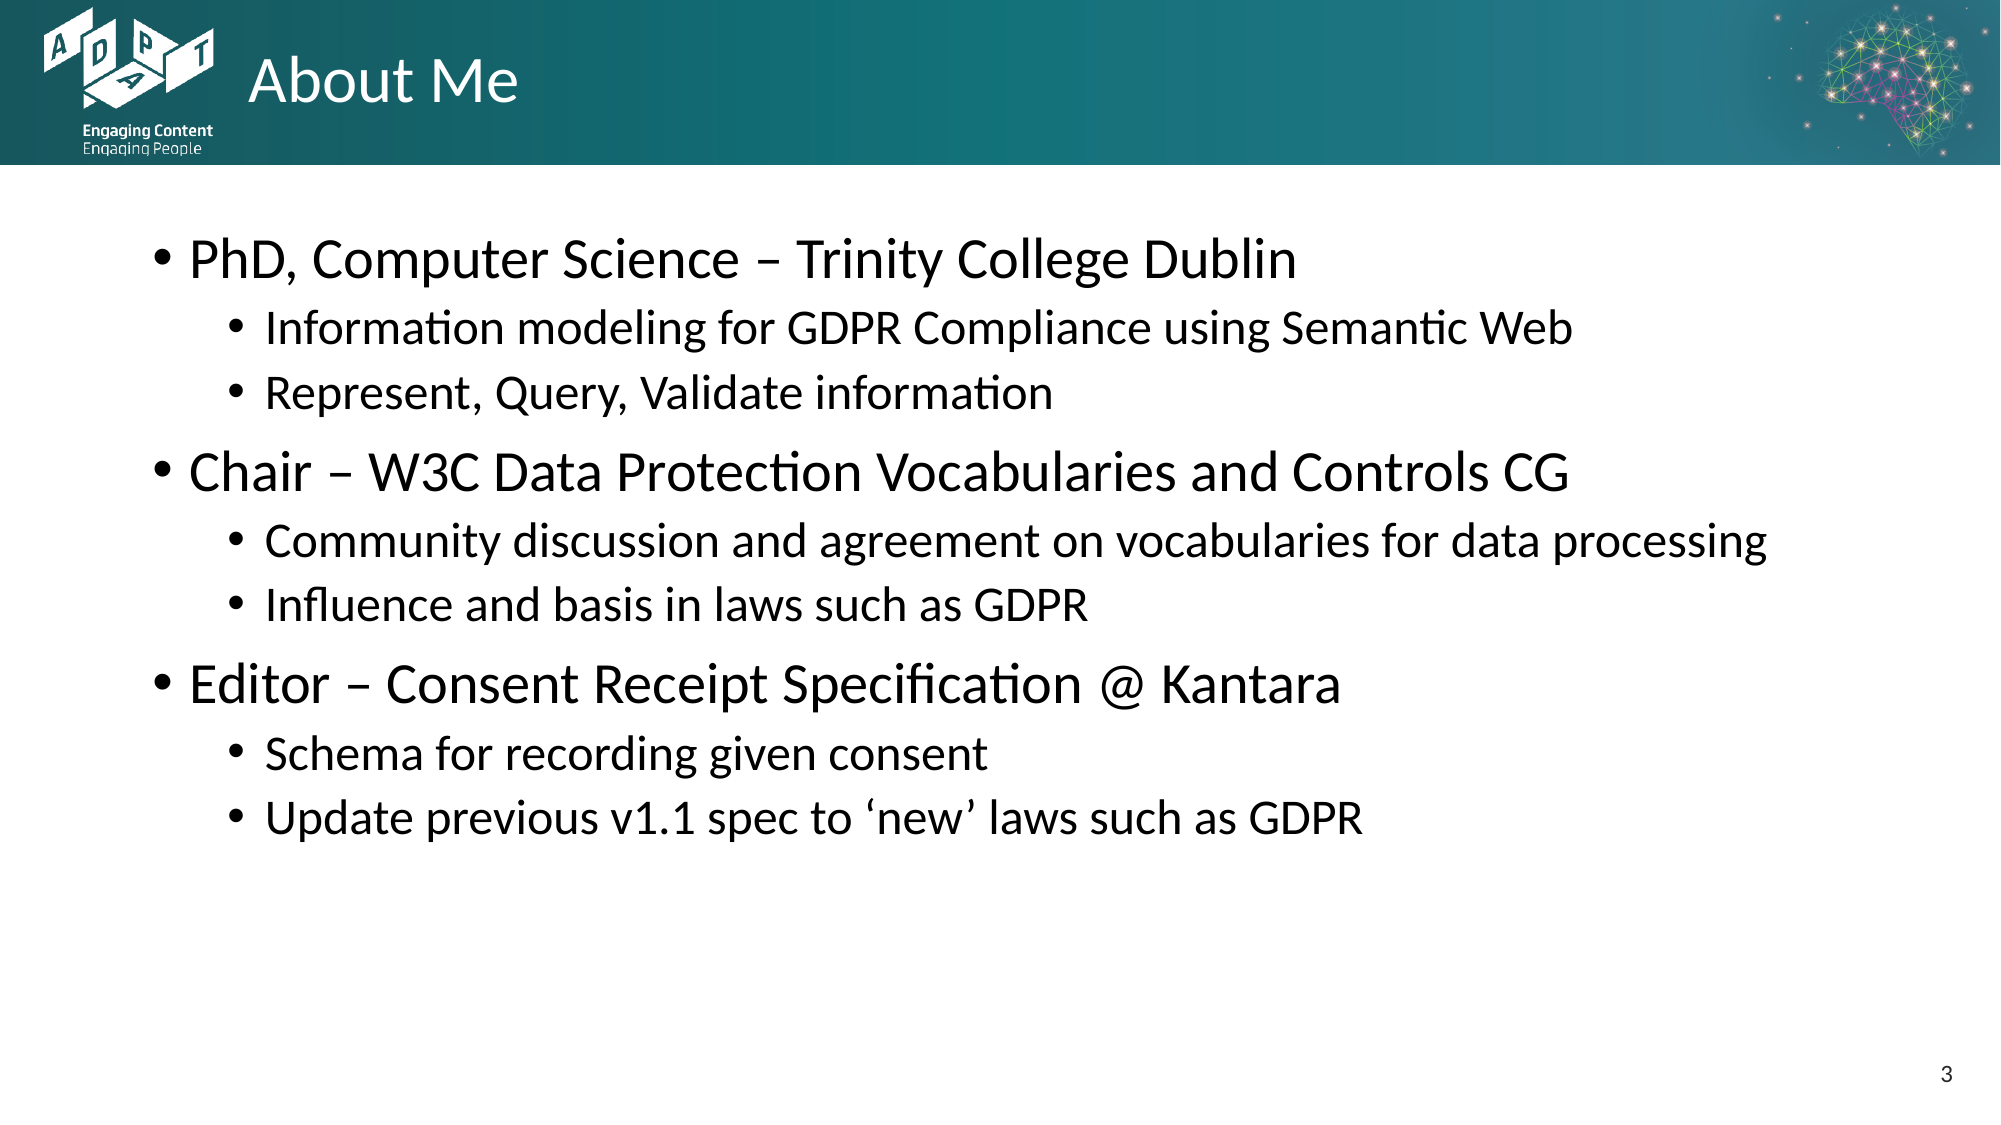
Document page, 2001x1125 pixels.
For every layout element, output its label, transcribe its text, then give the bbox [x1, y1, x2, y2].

title About Me [234, 23, 1688, 140]
list PhD, Computer Science – Trinity College Dublin Information modeling for GDPR Compliance using Semantic Web Represent, Query, Validate information Chair – W3C Data Protection Vocabularies and Controls CG Community discussion and agreement on vocabularies for data processing Influence and basis in laws such as GDPR Editor – Consent Receipt Specification @ Kantara Schema for recording given consent Update previous v1.1 spec to ‘new’ laws such as GDPR [137, 220, 1863, 1013]
slide_number 2 [1518, 1042, 1969, 1103]
picture [0, 0, 2001, 165]
